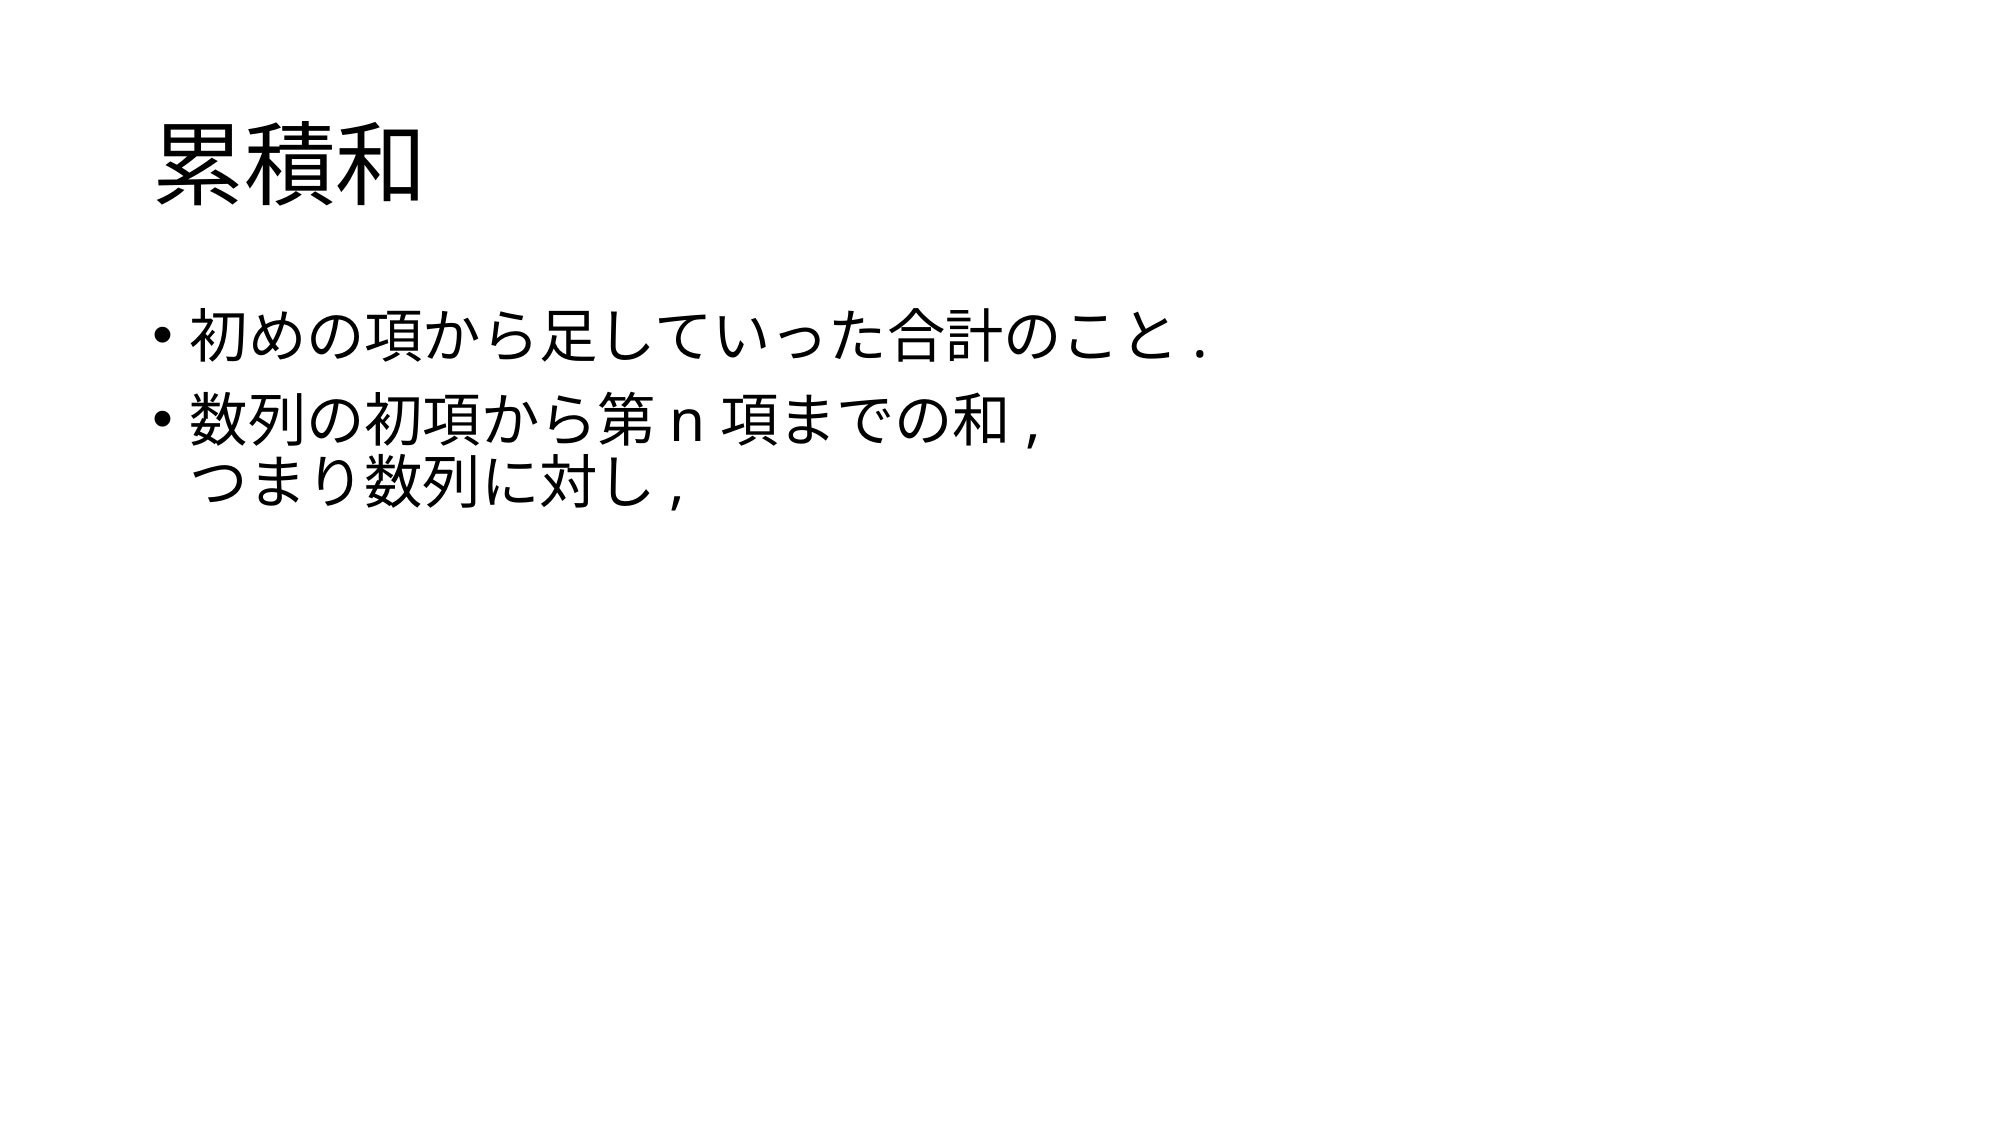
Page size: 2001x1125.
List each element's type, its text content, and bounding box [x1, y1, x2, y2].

title 累積和 [137, 59, 1863, 278]
